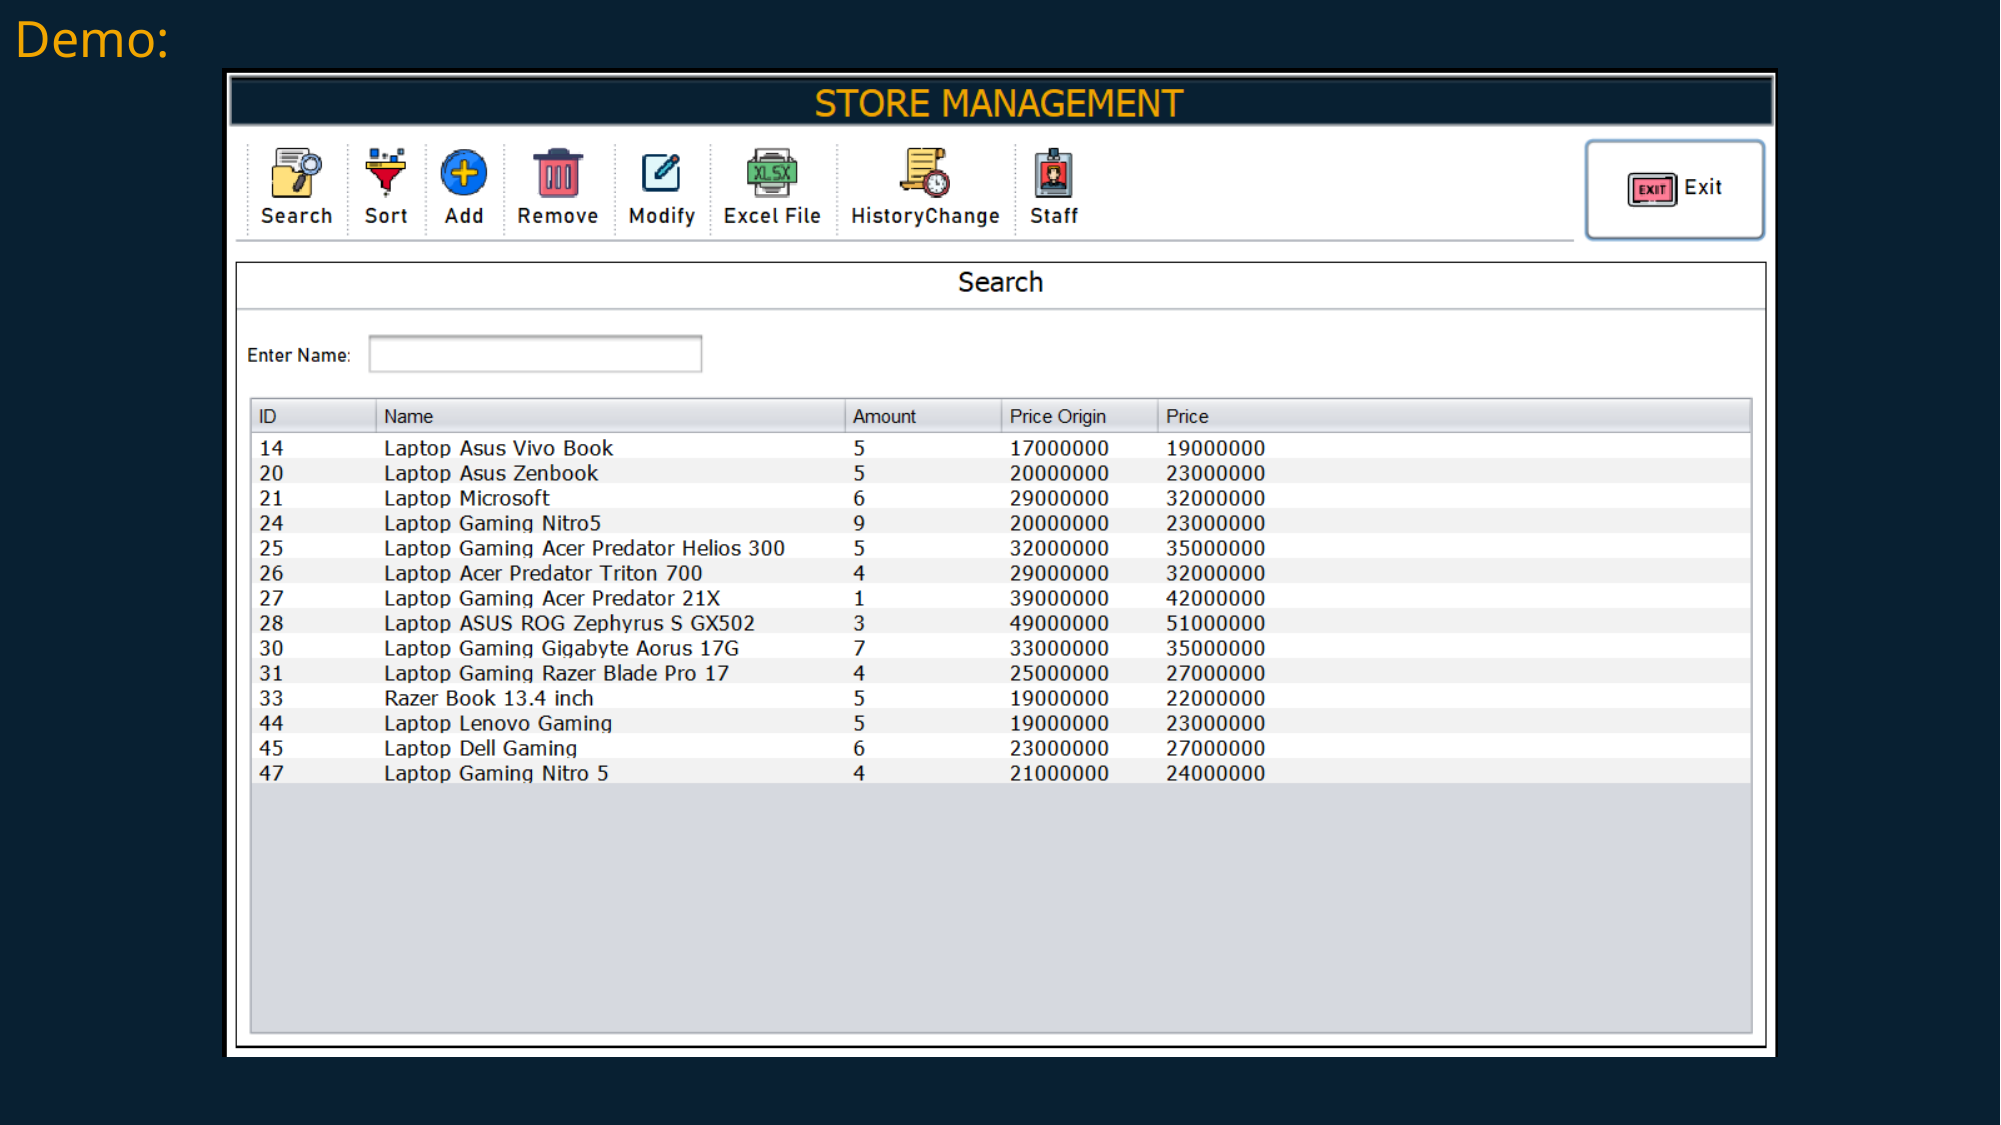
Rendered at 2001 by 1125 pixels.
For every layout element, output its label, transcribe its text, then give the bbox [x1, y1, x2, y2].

picture [222, 67, 1778, 1057]
text_box Demo: [0, 0, 205, 75]
